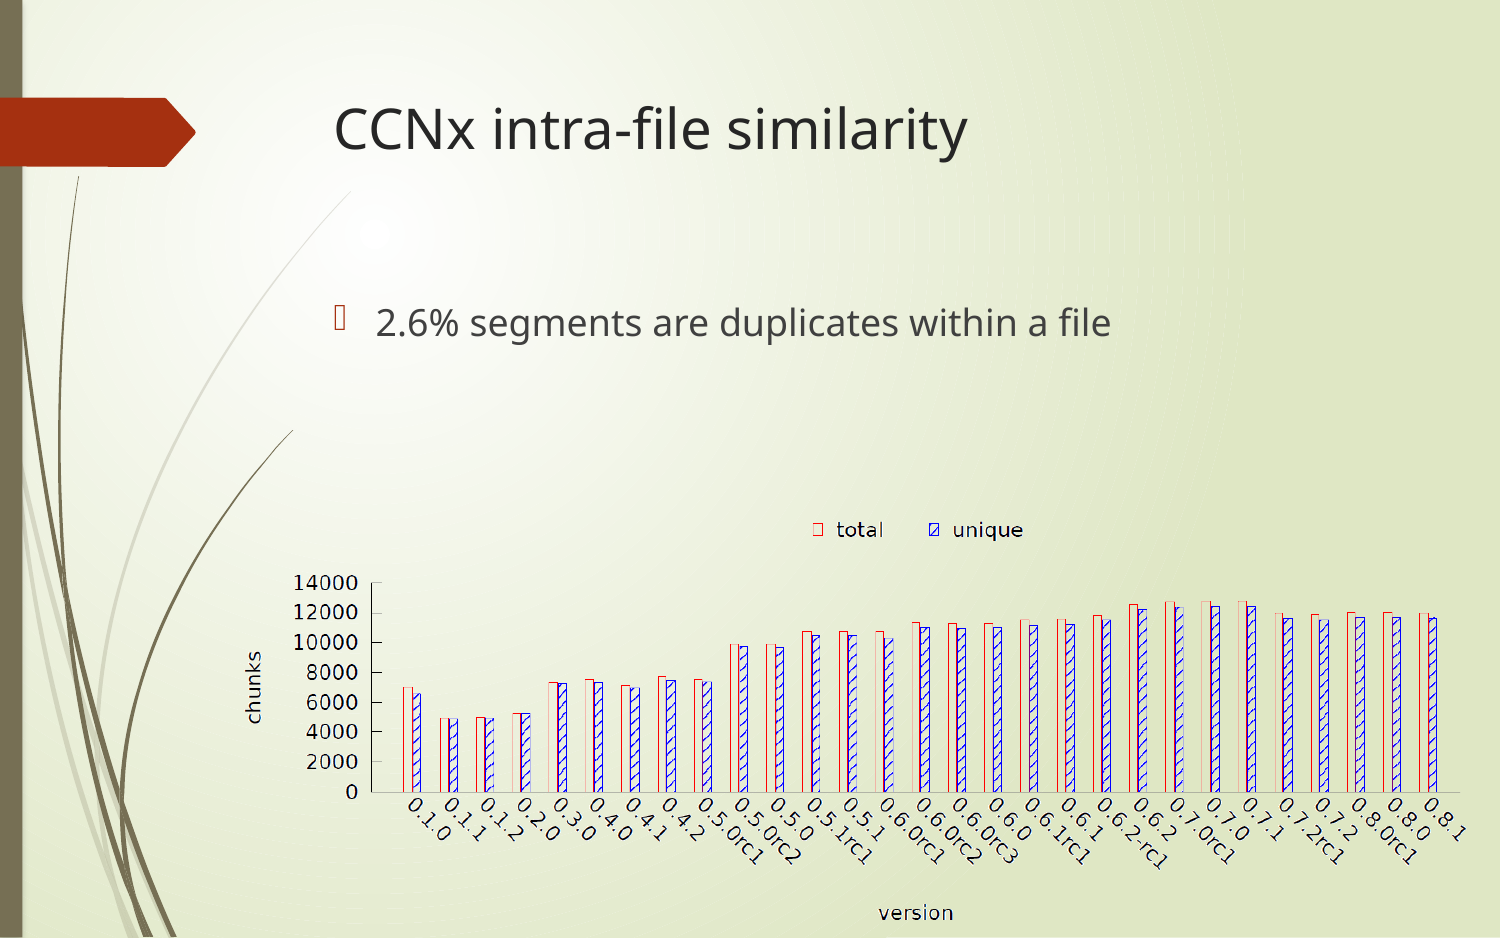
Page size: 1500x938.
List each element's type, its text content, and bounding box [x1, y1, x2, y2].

picture [235, 509, 1491, 923]
title CCNx intra-file similarity [319, 85, 1416, 261]
list 2.6% segments are duplicates within a file [318, 291, 1416, 508]
